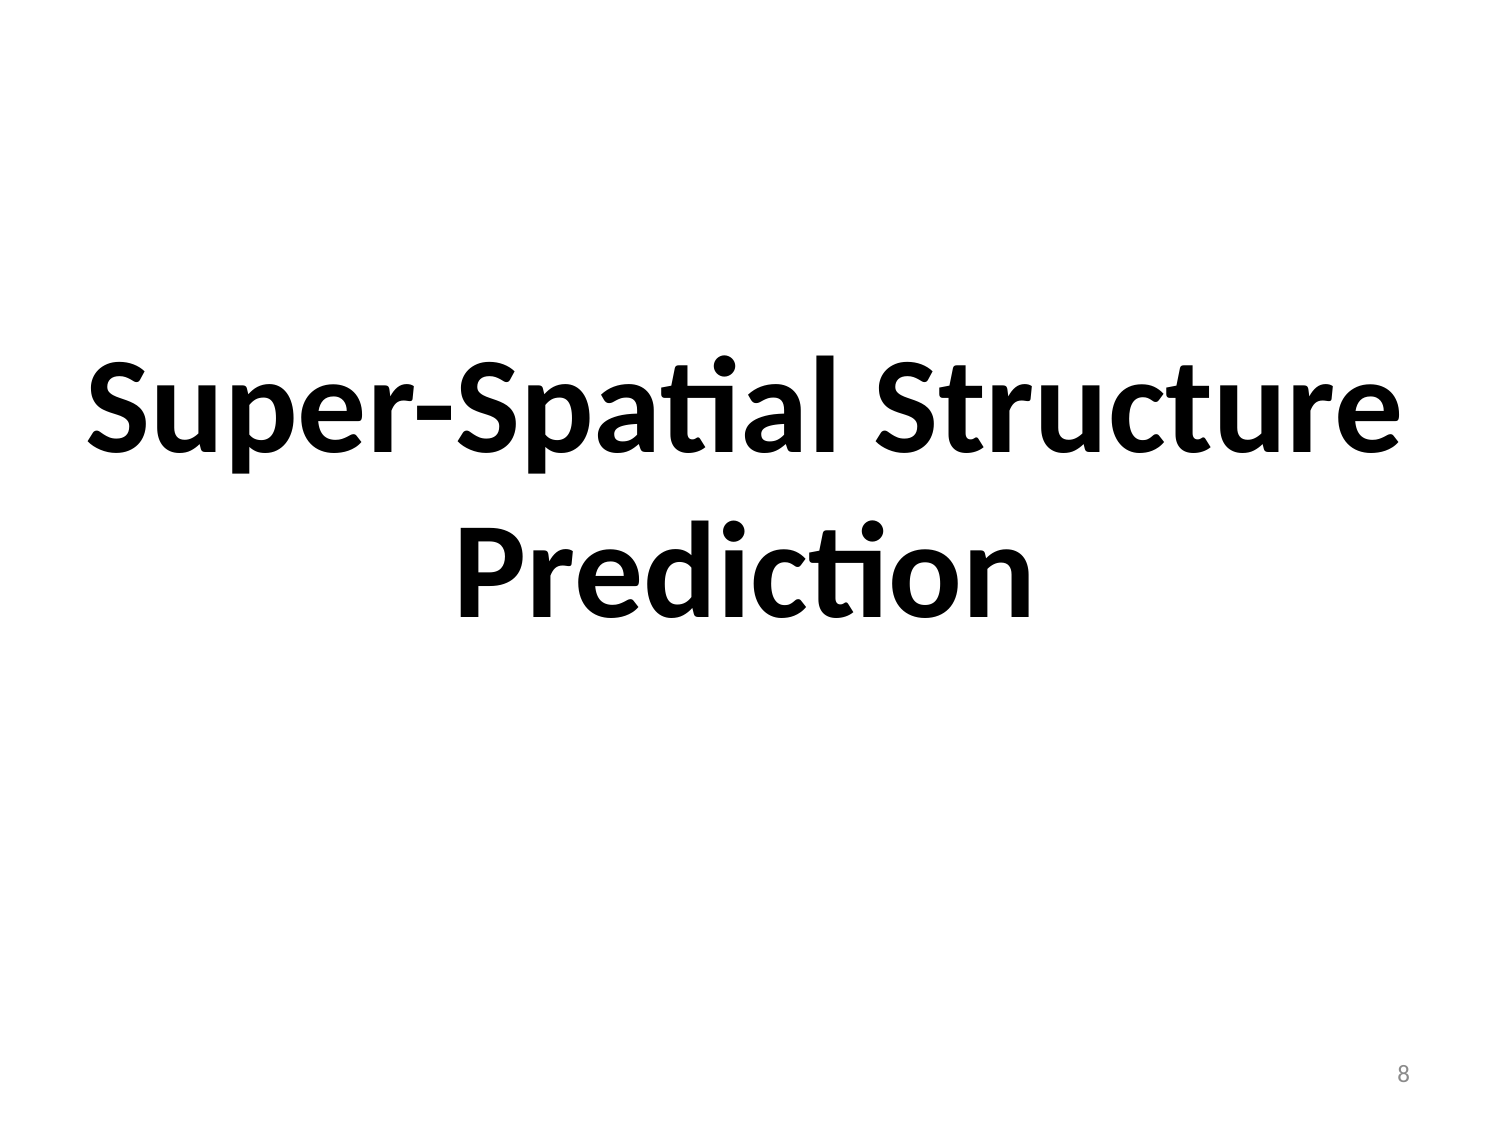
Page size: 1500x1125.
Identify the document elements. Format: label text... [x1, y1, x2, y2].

title Super-Spatial Structure Prediction [70, 468, 1421, 657]
slide_number 8 [1074, 1042, 1425, 1103]
